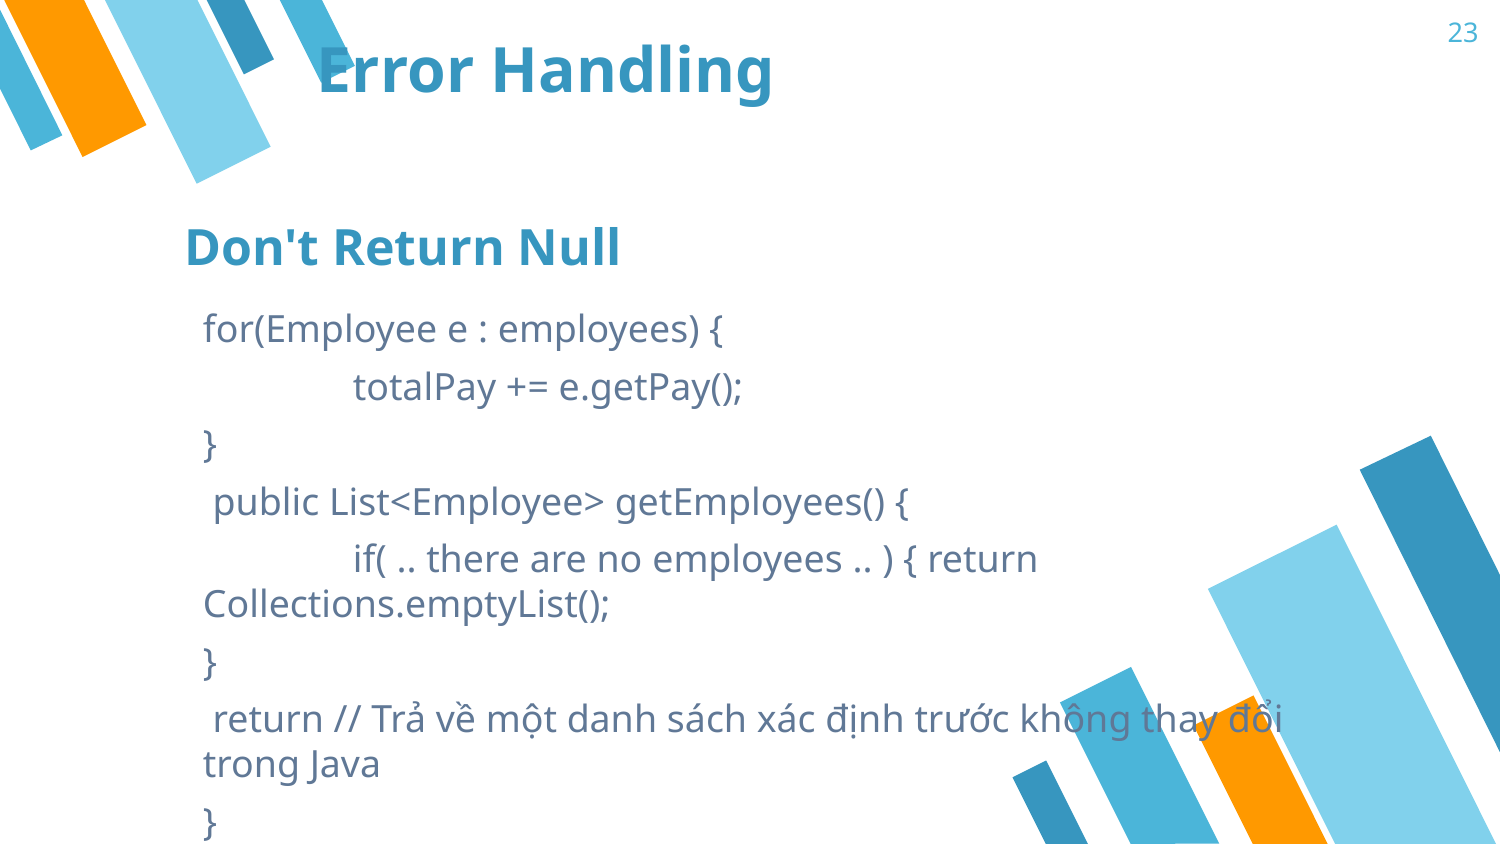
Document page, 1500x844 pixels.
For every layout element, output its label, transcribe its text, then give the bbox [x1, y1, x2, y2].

slide_number 23 [1403, 0, 1494, 65]
text_box Don't Return Null [169, 178, 1115, 290]
text_box for(Employee e : employees) { totalPay += e.getPay(); } public List<Employee> getEmployees() { if( .. there are no employees .. ) { return Collections.emptyList(); } return // Trả về một danh sách xác định trước không thay đổi trong Java } [169, 290, 1349, 835]
title Error Handling [301, 8, 1247, 121]
